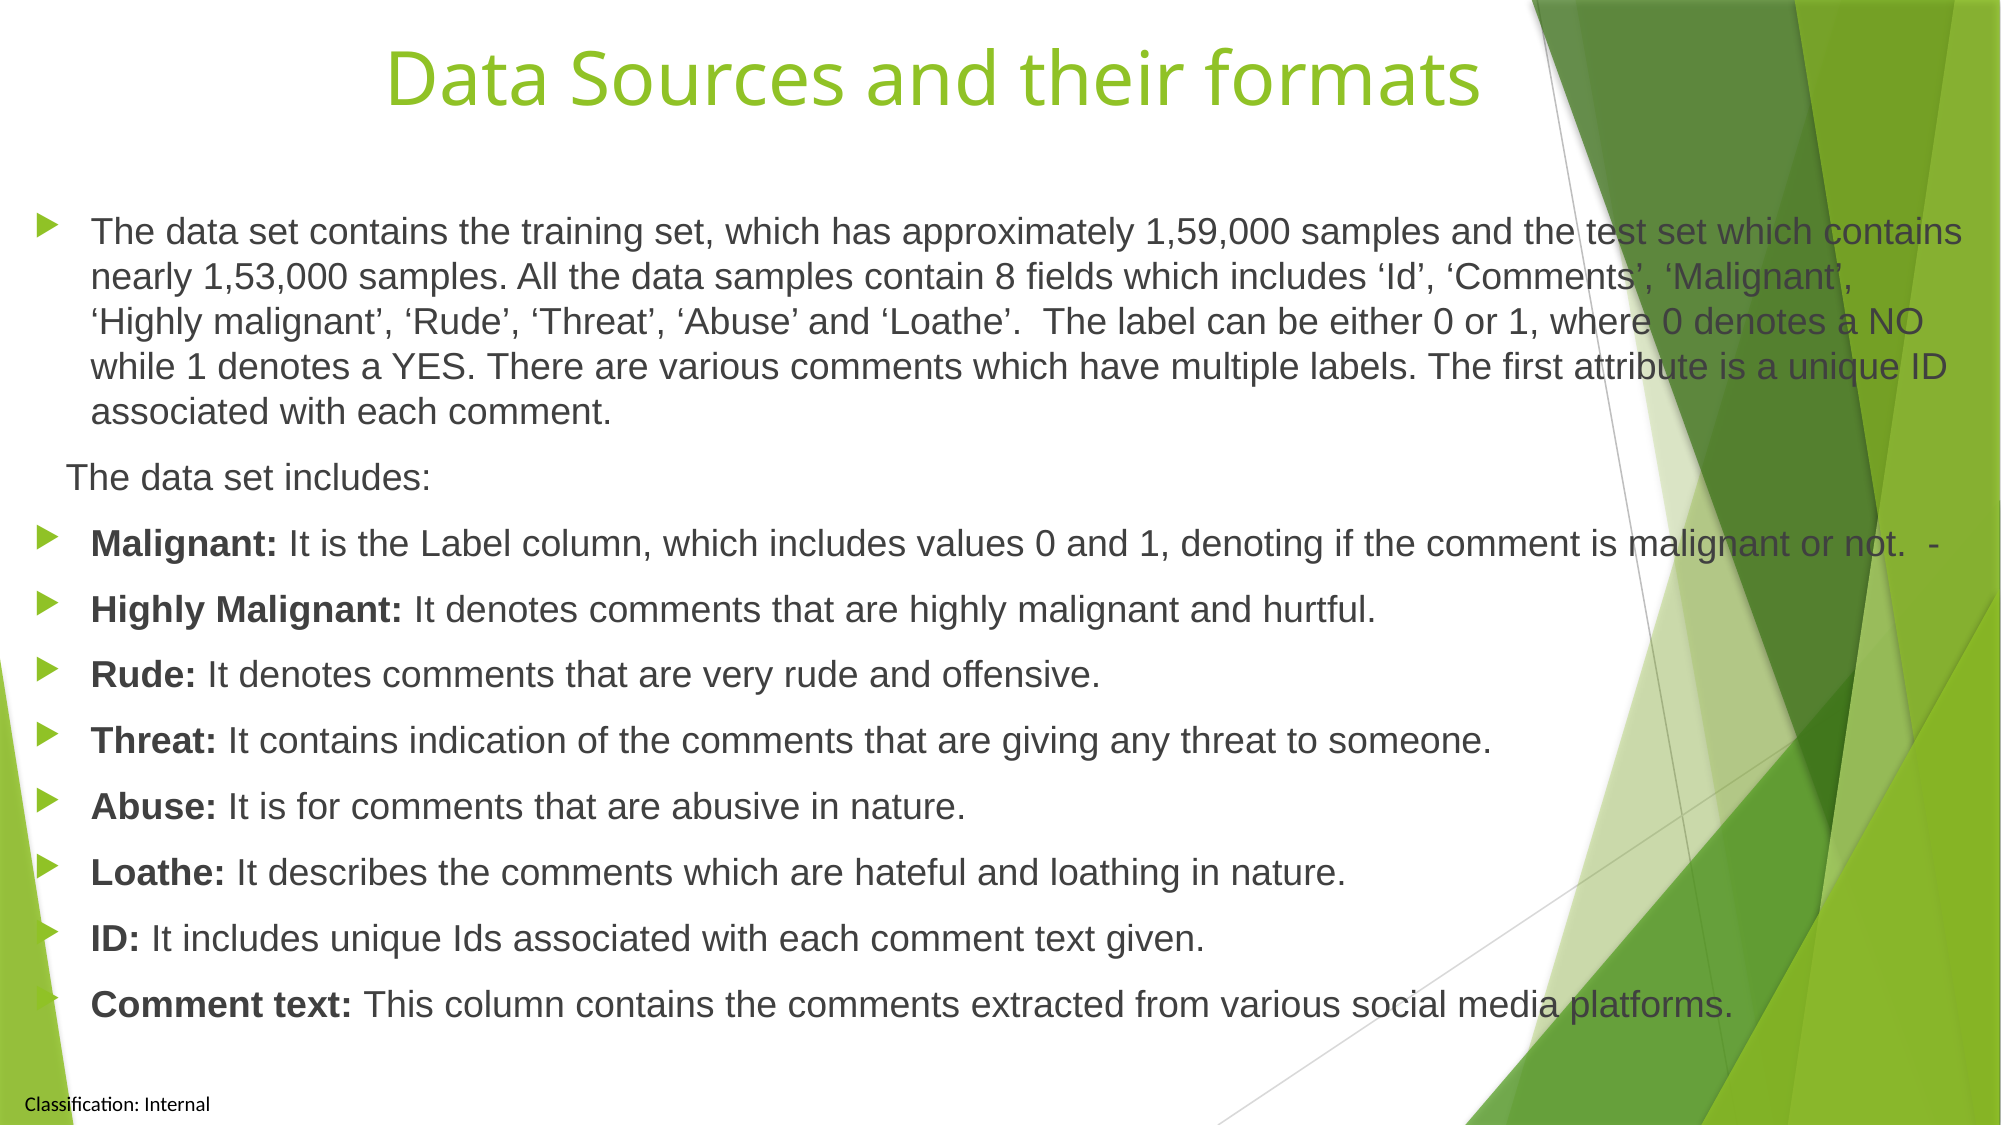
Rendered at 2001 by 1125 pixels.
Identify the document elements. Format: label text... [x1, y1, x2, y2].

title Data Sources and their formats [112, 23, 1775, 186]
list The data set contains the training set, which has approximately 1,59,000 samples and the test set which contains nearly 1,53,000 samples. All the data samples contain 8 fields which includes ‘Id’, ‘Comments’, ‘Malignant’, ‘Highly malignant’, ‘Rude’, ‘Threat’, ‘Abuse’ and ‘Loathe’. The label can be either 0 or 1, where 0 denotes a NO while 1 denotes a YES. There are various comments which have multiple labels. The first attribute is a unique ID associated with each comment. The data set includes: Malignant: It is the Label column, which includes values 0 and 1, denoting if the comment is malignant or not. - Highly Malignant: It denotes comments that are highly malignant and hurtful. Rude: It denotes comments that are very rude and offensive. Threat: It contains indication of the comments that are giving any threat to someone. Abuse: It is for comments that are abusive in nature. Loathe: It describes the comments which are hateful and loathing in nature. ID: It includes unique Ids associated with each comment text given. Comment text: This column contains the comments extracted from various social media platforms. [19, 199, 1982, 1115]
